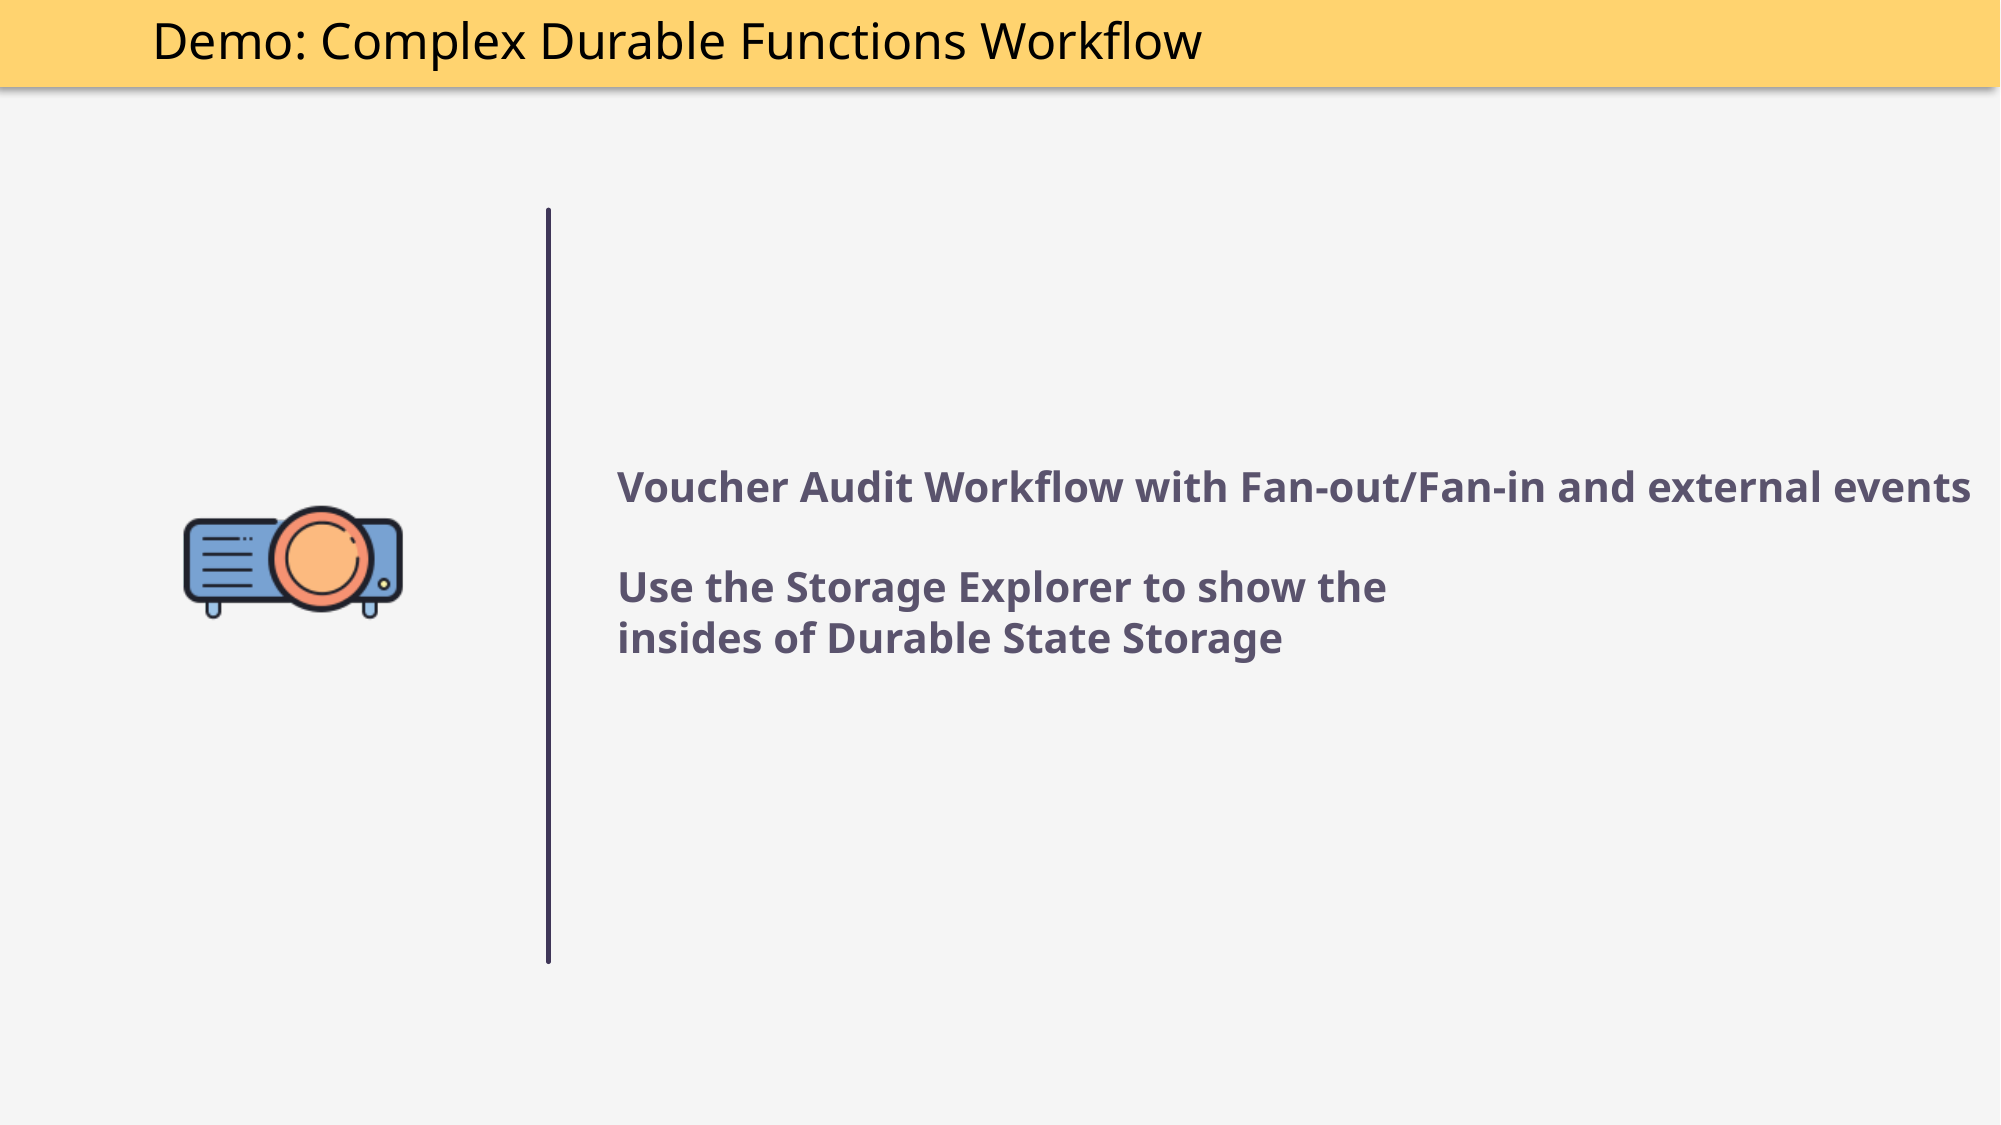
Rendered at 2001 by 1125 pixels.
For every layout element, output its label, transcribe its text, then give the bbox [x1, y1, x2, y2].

list Demo: Complex Durable Functions Workflow [137, 0, 1863, 87]
picture [136, 405, 451, 720]
text_box Voucher Audit Workflow with Fan-out/Fan-in and external events Use the Storage Explorer to show the insides of Durable State Storage [602, 453, 1988, 669]
